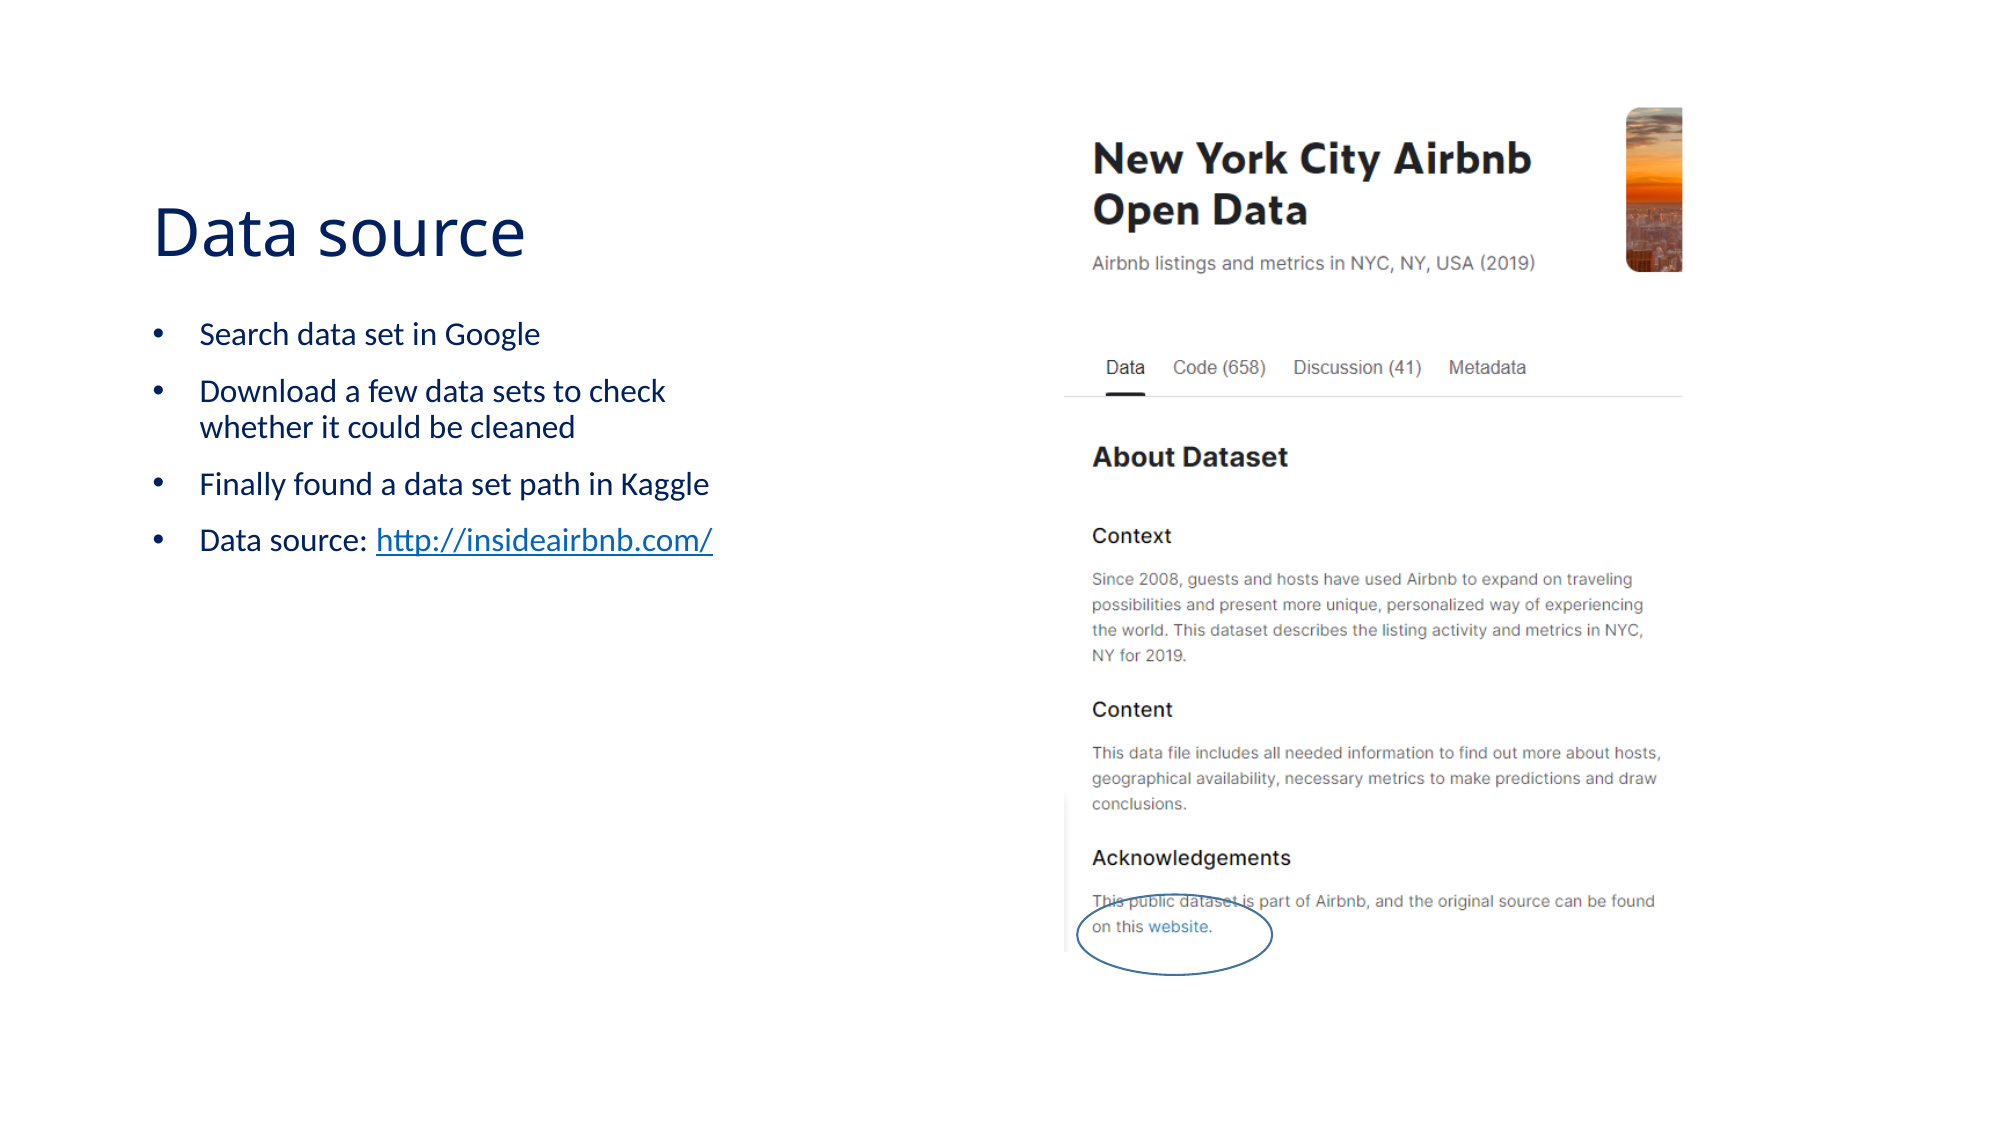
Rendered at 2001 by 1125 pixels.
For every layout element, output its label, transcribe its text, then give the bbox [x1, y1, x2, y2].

title Data source [137, 103, 783, 279]
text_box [1063, 103, 1683, 952]
text_box [1085, 952, 1265, 976]
list Search data set in Google Download a few data sets to check whether it could be cleaned Finally found a data set path in Kaggle Data source: http://insideairbnb.com/ [137, 309, 783, 935]
